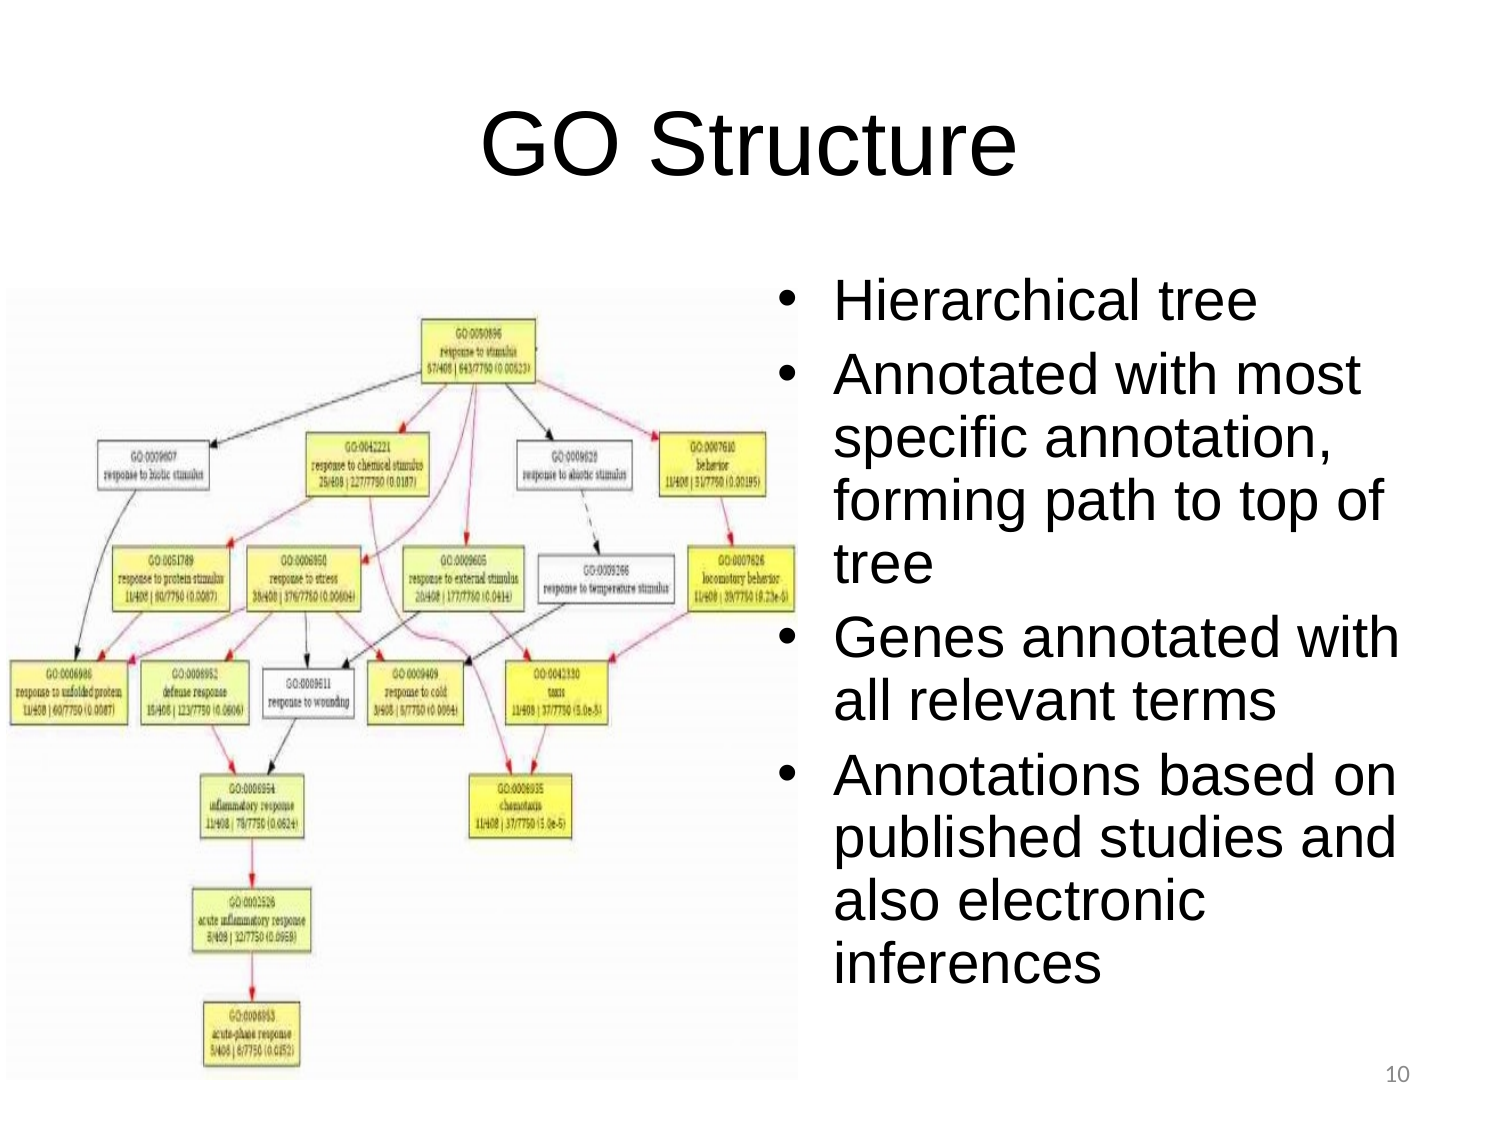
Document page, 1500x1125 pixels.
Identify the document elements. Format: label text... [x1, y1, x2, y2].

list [6, 288, 798, 1081]
list Hierarchical tree Annotated with most specific annotation, forming path to top of tree Genes annotated with all relevant terms Annotations based on published studies and also electronic inferences [762, 262, 1425, 1005]
slide_number 10 [1074, 1042, 1425, 1103]
title GO Structure [75, 45, 1425, 233]
